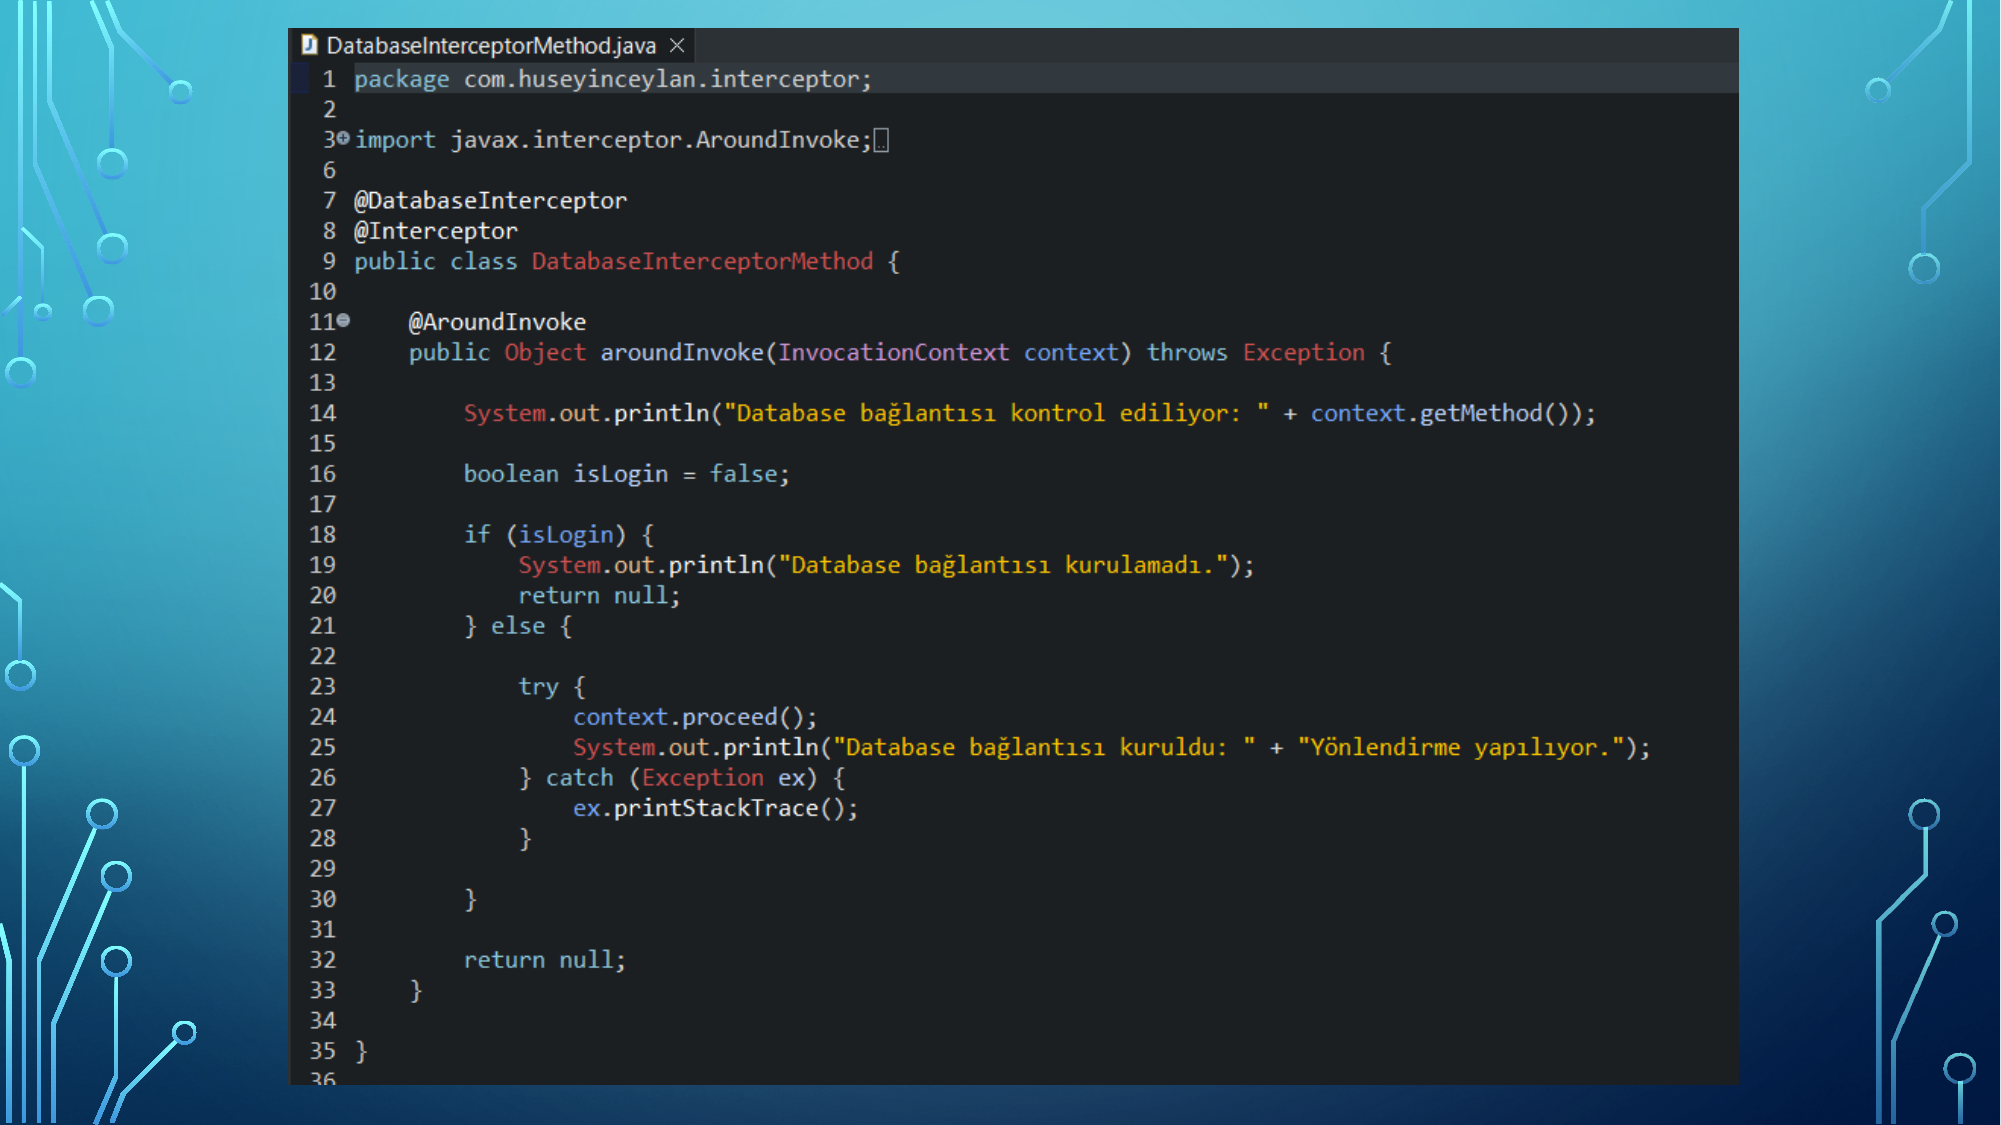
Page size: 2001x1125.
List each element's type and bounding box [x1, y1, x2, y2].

picture [288, 28, 1739, 1085]
